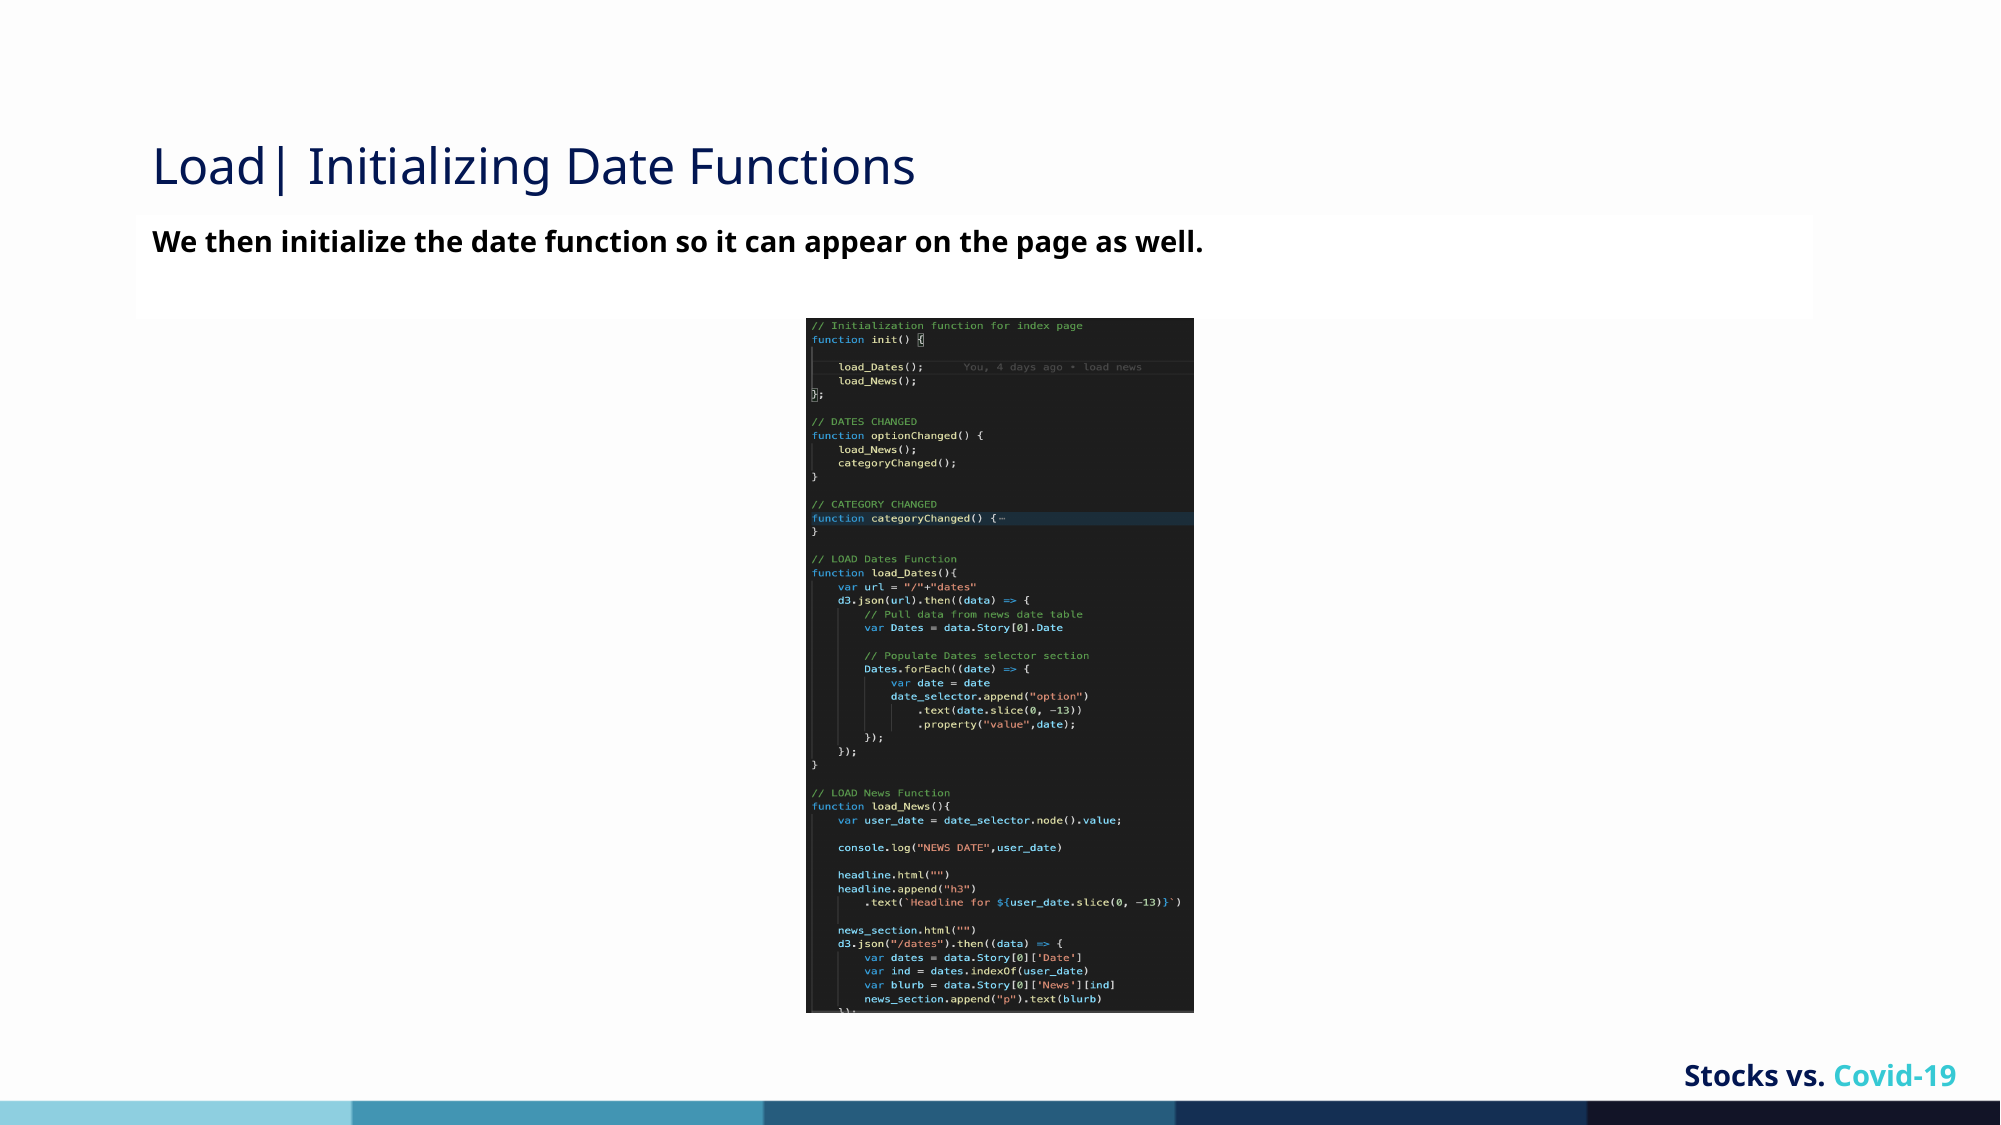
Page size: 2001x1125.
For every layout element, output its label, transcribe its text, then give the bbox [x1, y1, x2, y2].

picture [0, 1100, 2000, 1125]
text_box We then initialize the date function so it can appear on the page as well. [136, 215, 1813, 319]
title Load| Initializing Date Functions [137, 59, 1863, 278]
picture [806, 318, 1194, 1013]
